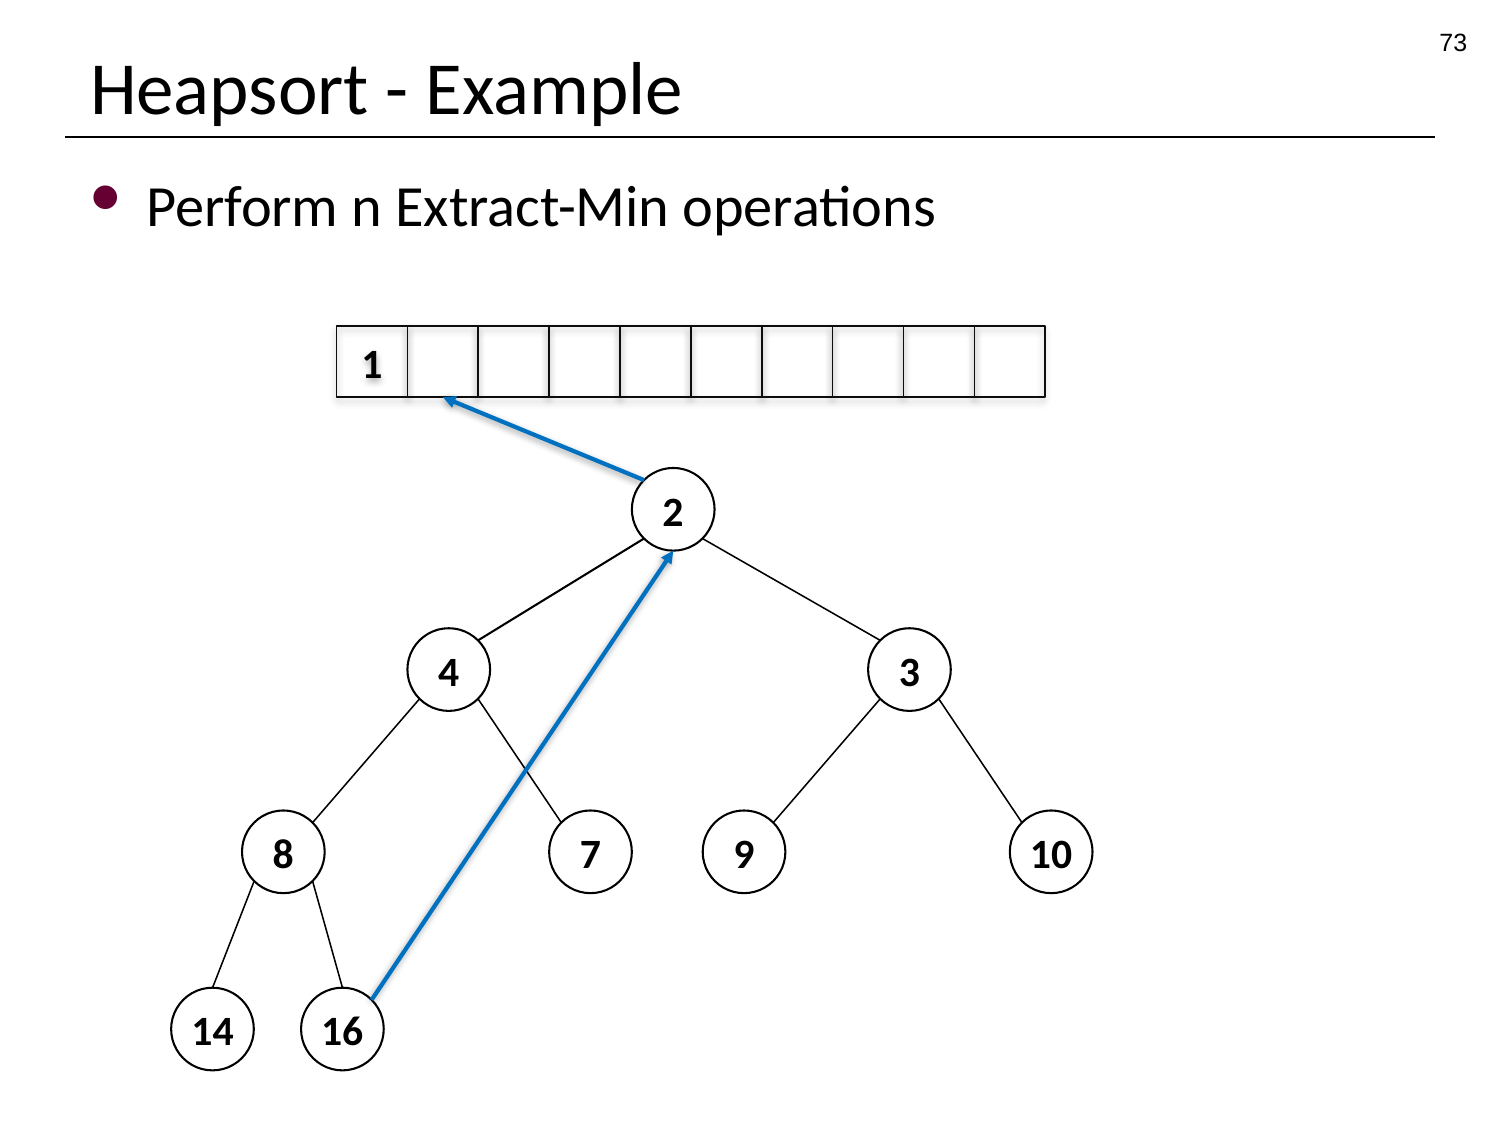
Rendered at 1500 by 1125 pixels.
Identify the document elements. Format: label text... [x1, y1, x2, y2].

text_box 2 [631, 467, 715, 551]
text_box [938, 698, 1023, 823]
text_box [312, 698, 366, 823]
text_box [773, 698, 881, 823]
text_box [832, 325, 902, 398]
text_box [407, 325, 476, 398]
text_box 9 [702, 810, 786, 894]
slide_number 73 [1131, 18, 1483, 62]
text_box 10 [1009, 810, 1093, 894]
text_box [478, 325, 547, 395]
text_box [312, 880, 343, 988]
text_box 3 [868, 628, 951, 711]
text_box [974, 325, 1046, 398]
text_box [702, 538, 881, 641]
text_box [619, 325, 689, 398]
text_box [477, 538, 645, 549]
text_box 16 [301, 987, 384, 1071]
text_box [690, 325, 760, 398]
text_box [212, 880, 255, 988]
text_box [548, 325, 618, 395]
list Perform n Extract-Min operations [75, 160, 1425, 1094]
text_box 8 [242, 810, 325, 894]
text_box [371, 550, 674, 1001]
text_box 1 [336, 325, 406, 398]
text_box 14 [171, 988, 254, 1071]
title Heapsort - Example [75, 20, 1483, 138]
text_box [761, 325, 831, 398]
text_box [442, 396, 645, 481]
text_box [903, 325, 973, 398]
